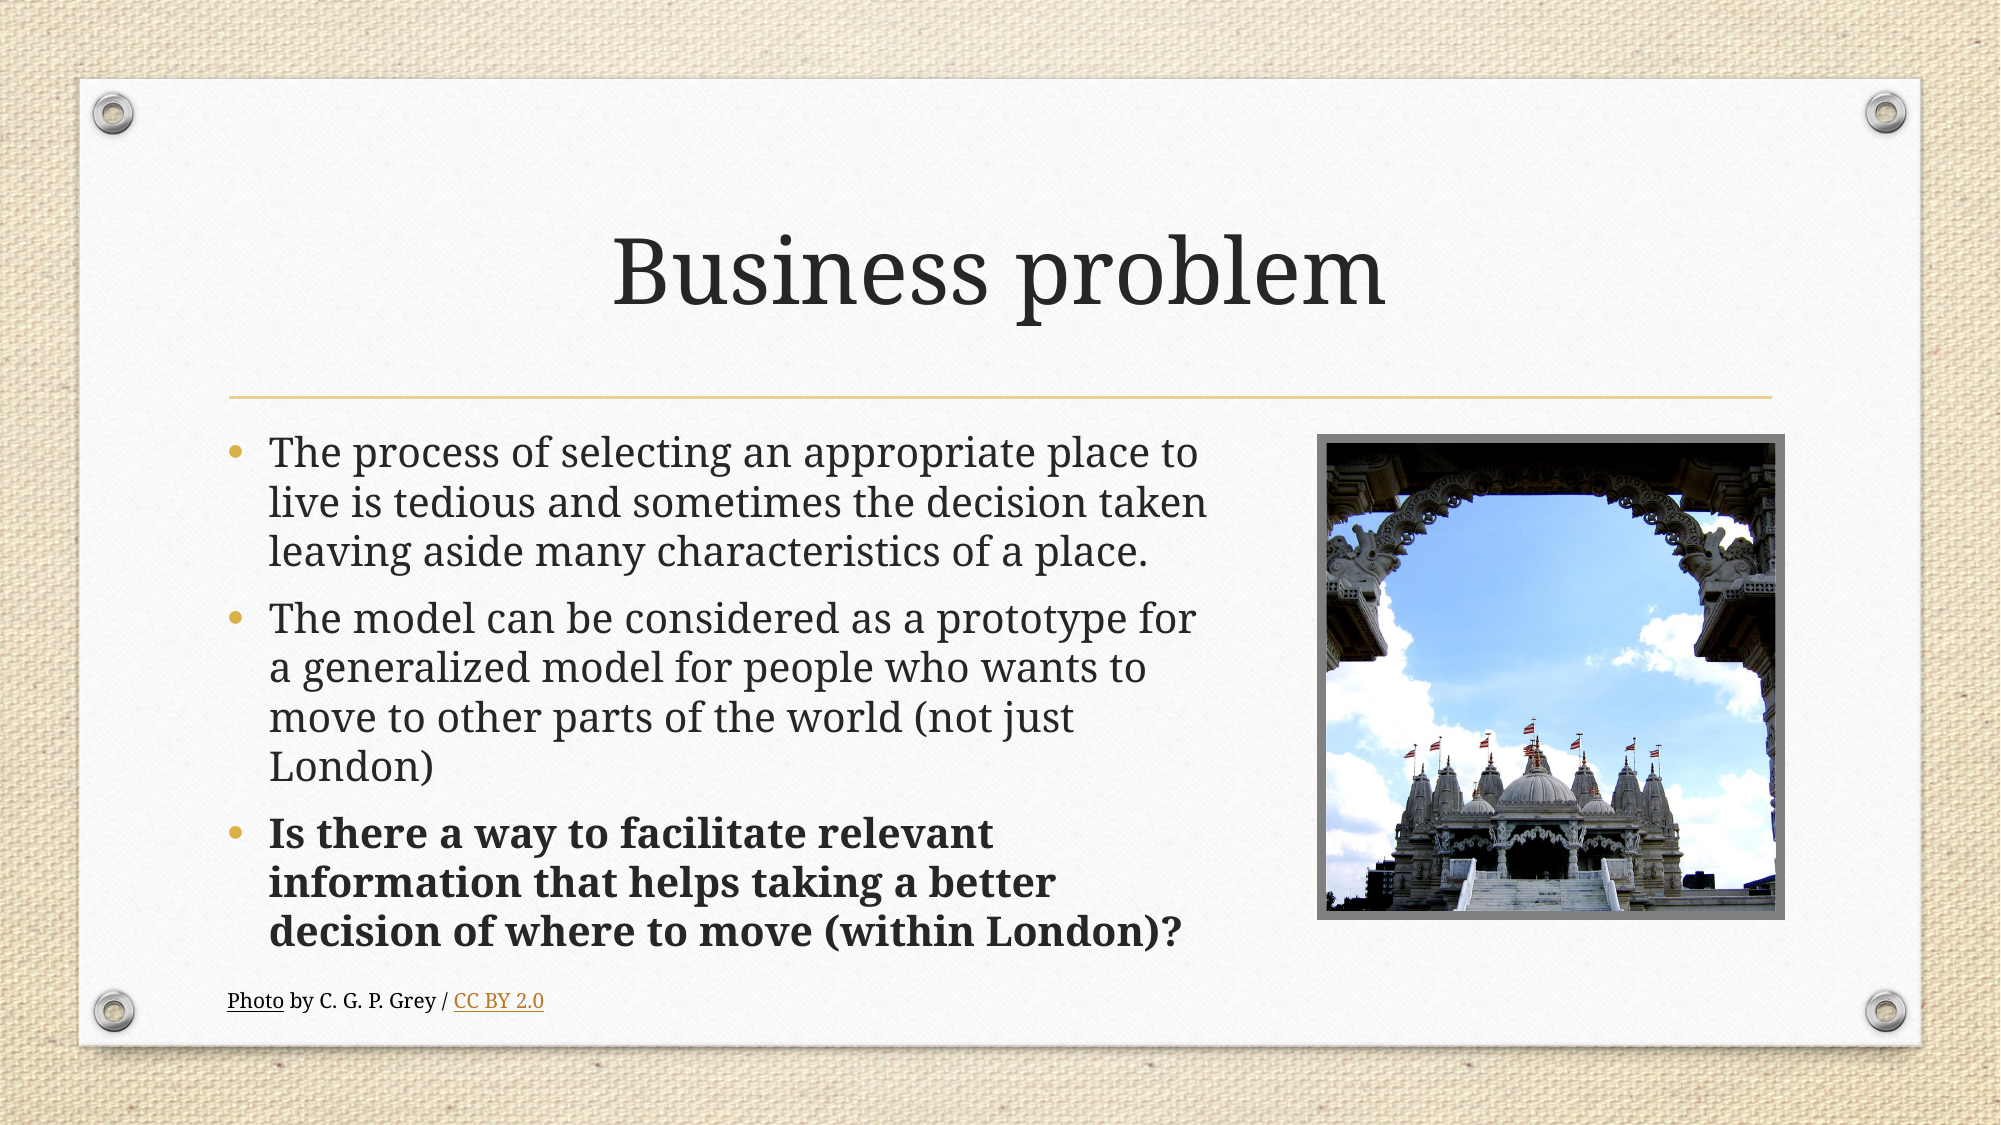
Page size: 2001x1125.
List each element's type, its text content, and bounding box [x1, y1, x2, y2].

footer Photo by C. G. P. Grey / CC BY 2.0 [212, 979, 1411, 1025]
list The process of selecting an appropriate place to live is tedious and sometimes the decision taken leaving aside many characteristics of a place. The model can be considered as a prototype for a generalized model for people who wants to move to other parts of the world (not just London) Is there a way to facilitate relevant information that helps taking a better decision of where to move (within London)? [212, 419, 1239, 964]
picture [0, 0, 2001, 1125]
title Business problem [212, 161, 1788, 375]
